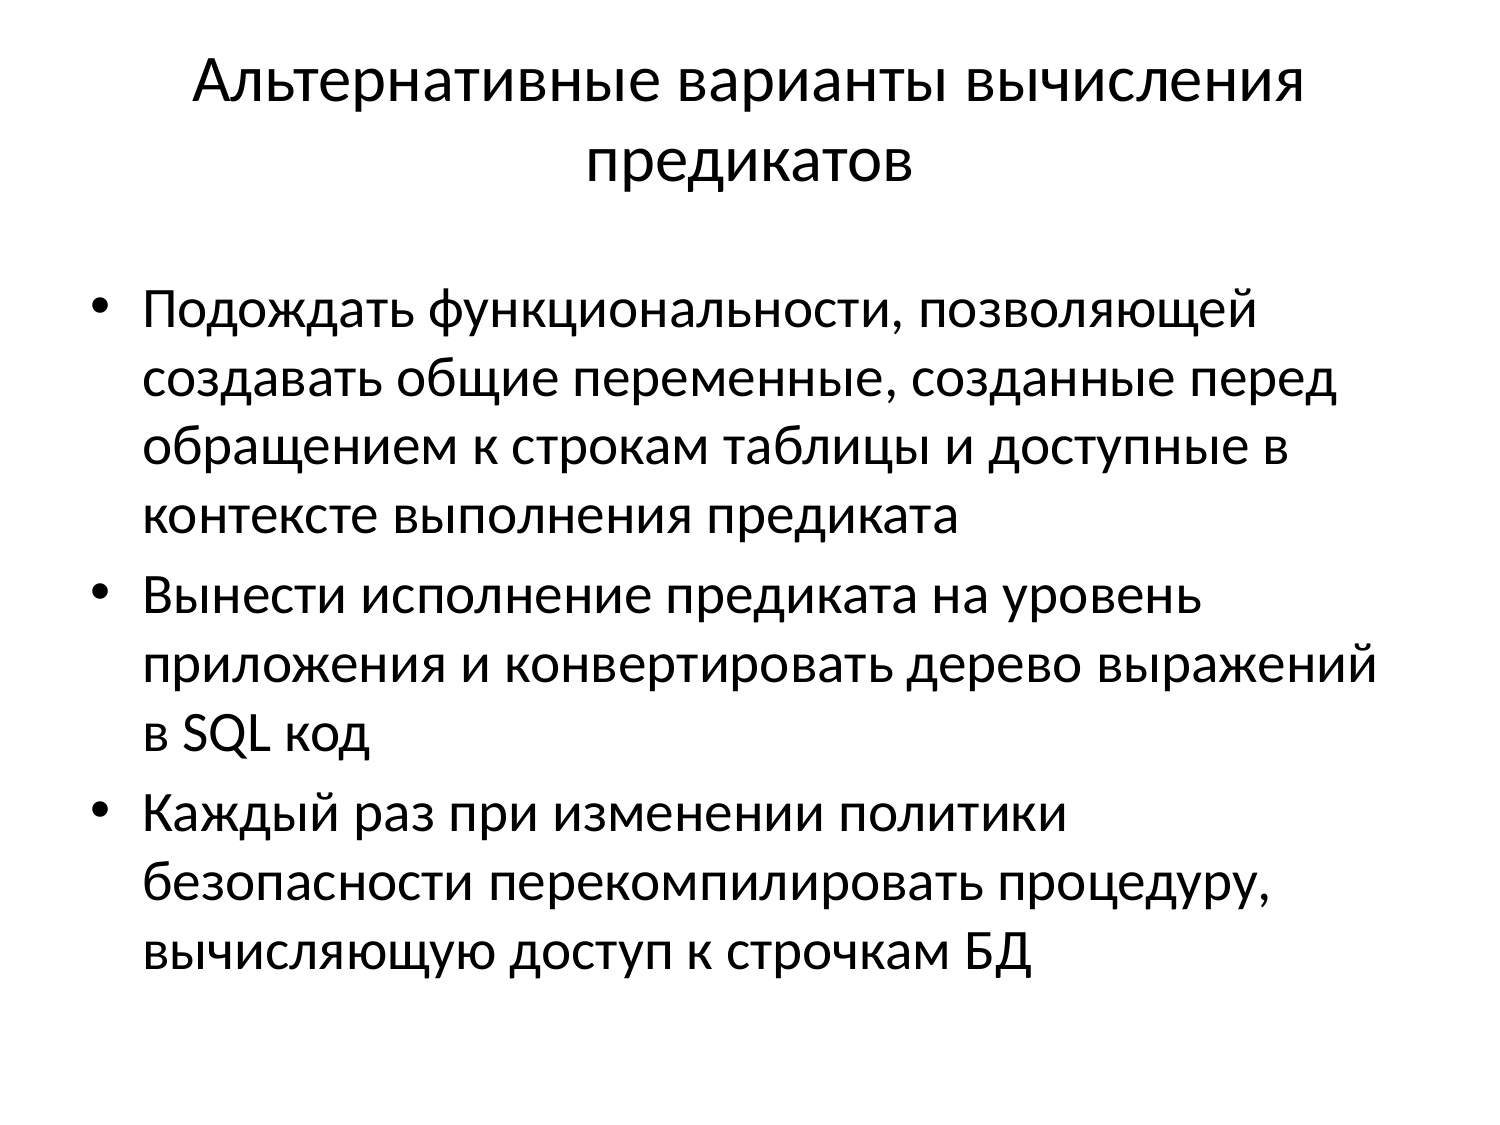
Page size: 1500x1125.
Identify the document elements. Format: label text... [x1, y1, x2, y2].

title Альтернативные варианты вычисления предикатов [75, 45, 1425, 185]
list Подождать функциональности, позволяющей создавать общие переменные, созданные перед обращением к строкам таблицы и доступные в контексте выполнения предиката Вынести исполнение предиката на уровень приложения и конвертировать дерево выражений в SQL код Каждый раз при изменении политики безопасности перекомпилировать процедуру, вычисляющую доступ к строчкам БД [75, 262, 1425, 1005]
